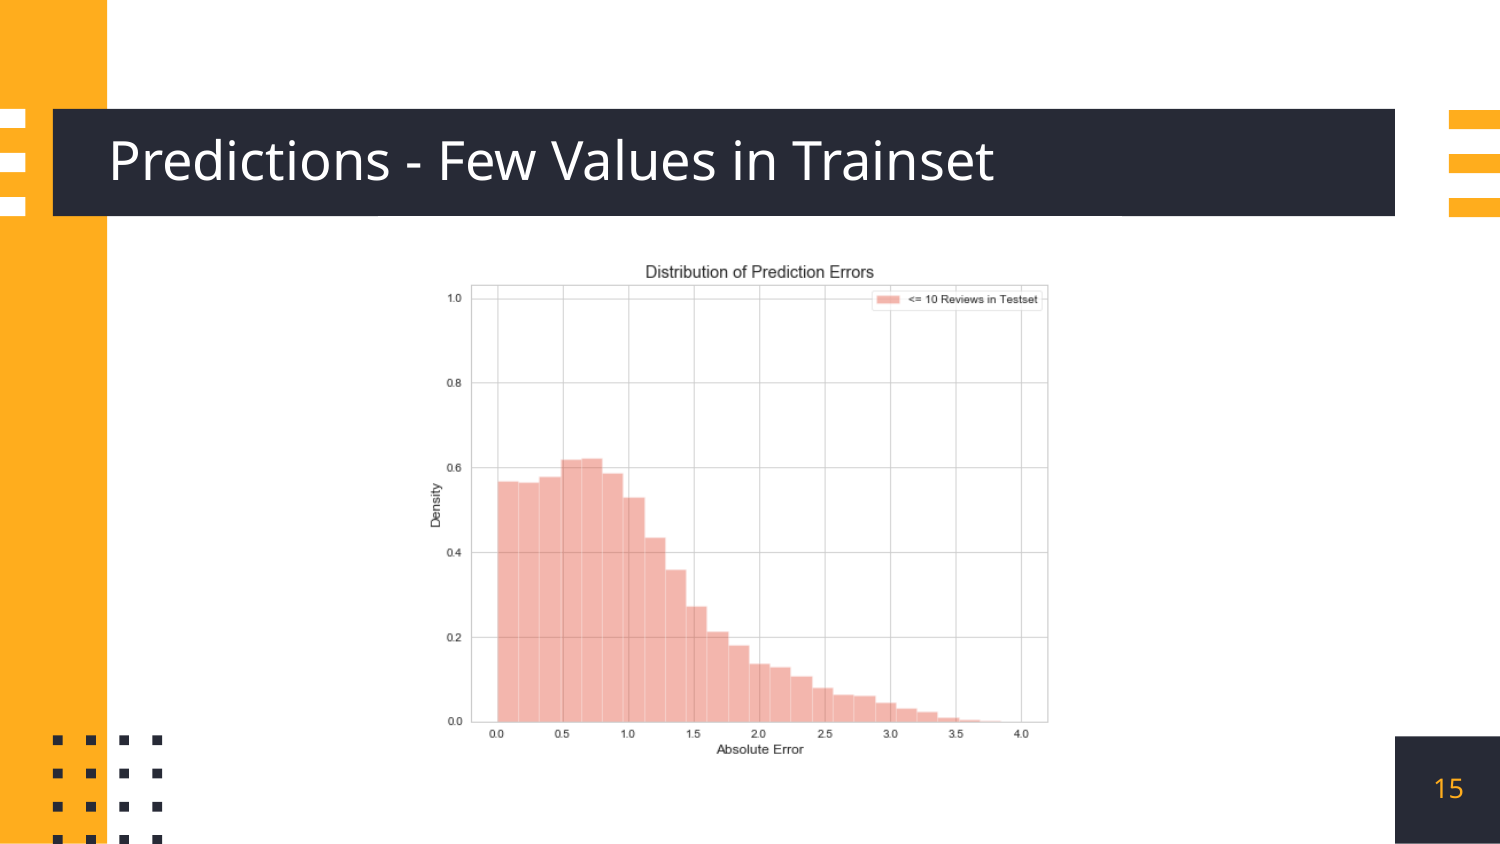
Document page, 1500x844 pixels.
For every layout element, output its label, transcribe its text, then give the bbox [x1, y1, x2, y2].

slide_number ‹#› [1395, 736, 1500, 844]
picture [378, 215, 1122, 794]
title Predictions - Few Values in Trainset [108, 108, 1396, 217]
